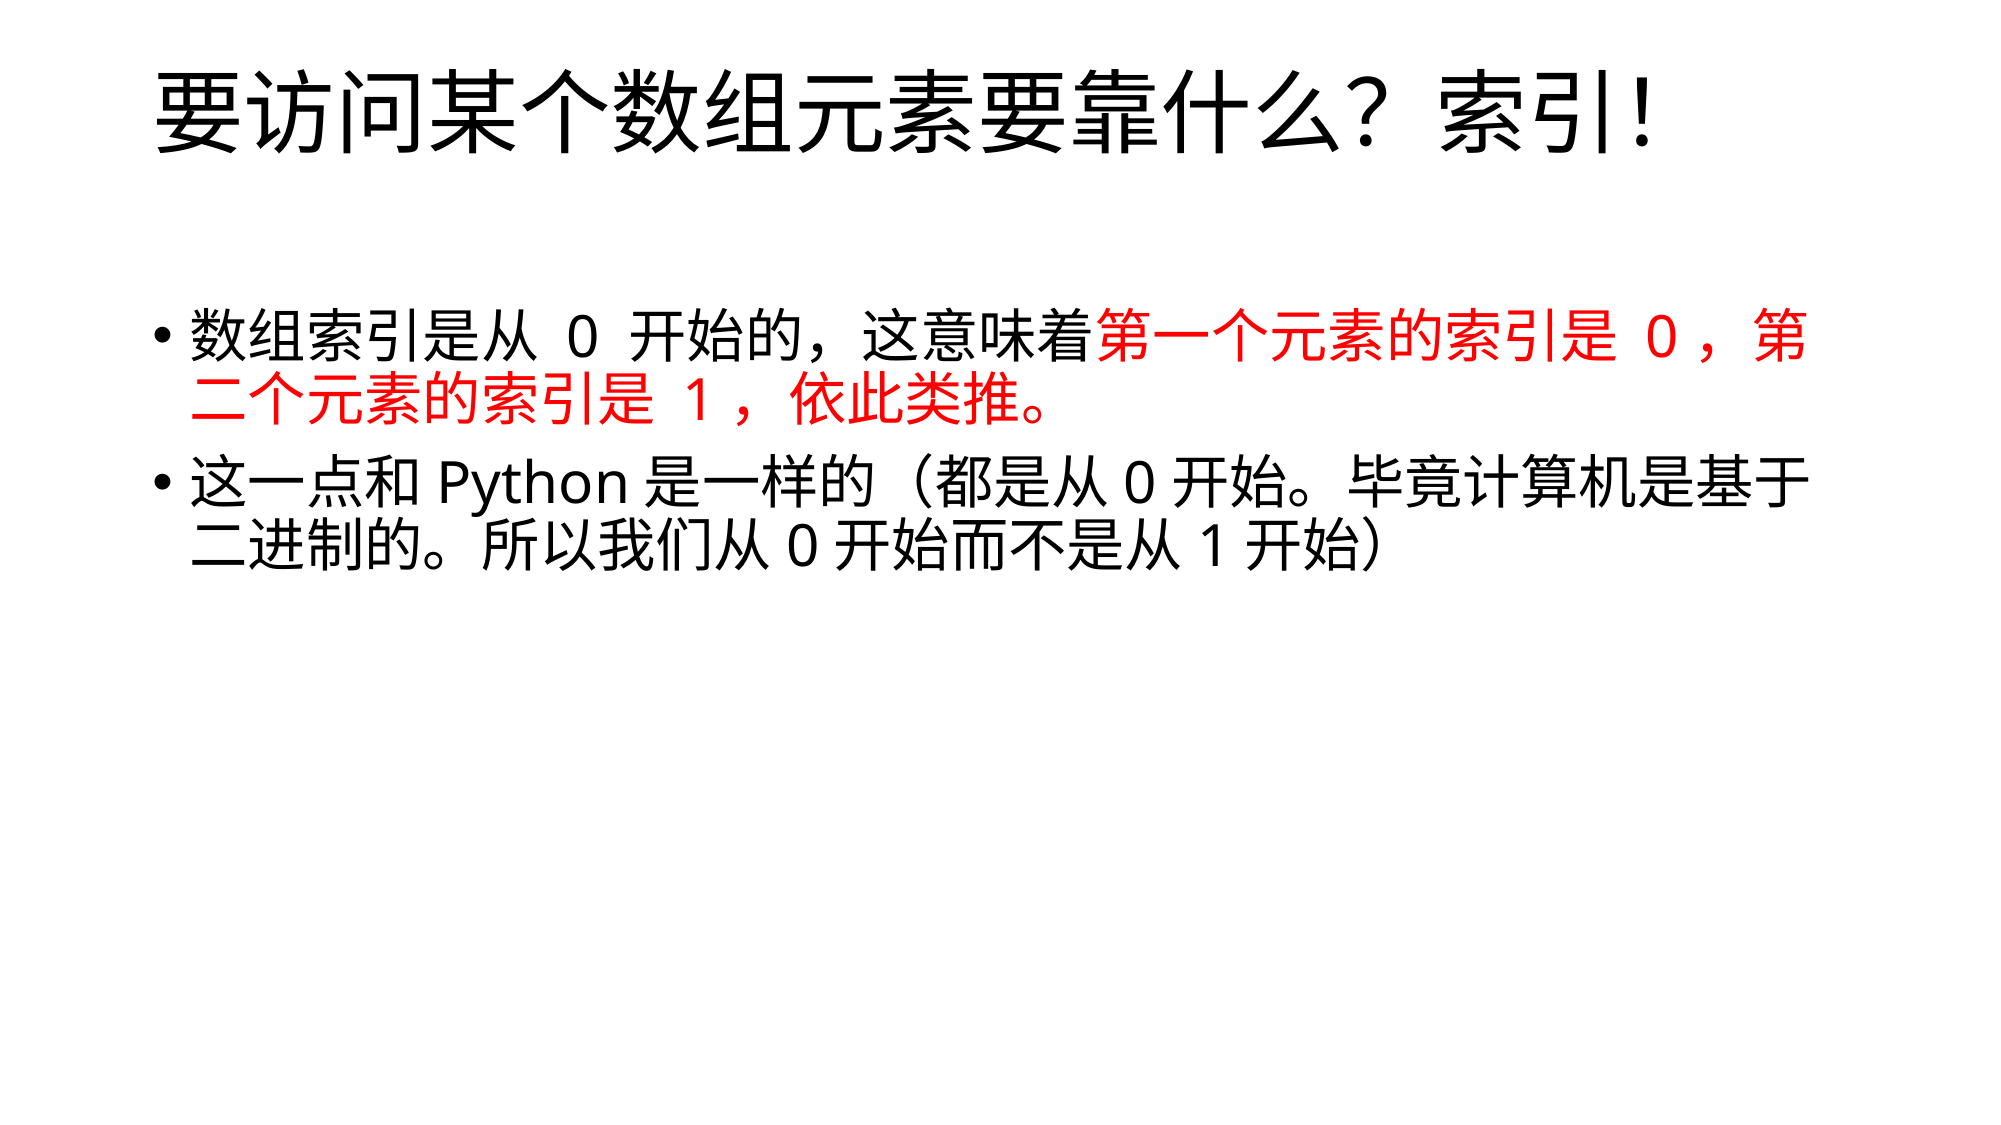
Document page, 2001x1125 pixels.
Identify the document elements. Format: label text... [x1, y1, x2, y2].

list 数组索引是从 0 开始的，这意味着第一个元素的索引是 0，第二个元素的索引是 1，依此类推。 这一点和Python是一样的（都是从0开始。毕竟计算机是基于二进制的。所以我们从0开始而不是从1开始） [137, 299, 1863, 1014]
title 要访问某个数组元素要靠什么？索引！ [137, 59, 1863, 278]
